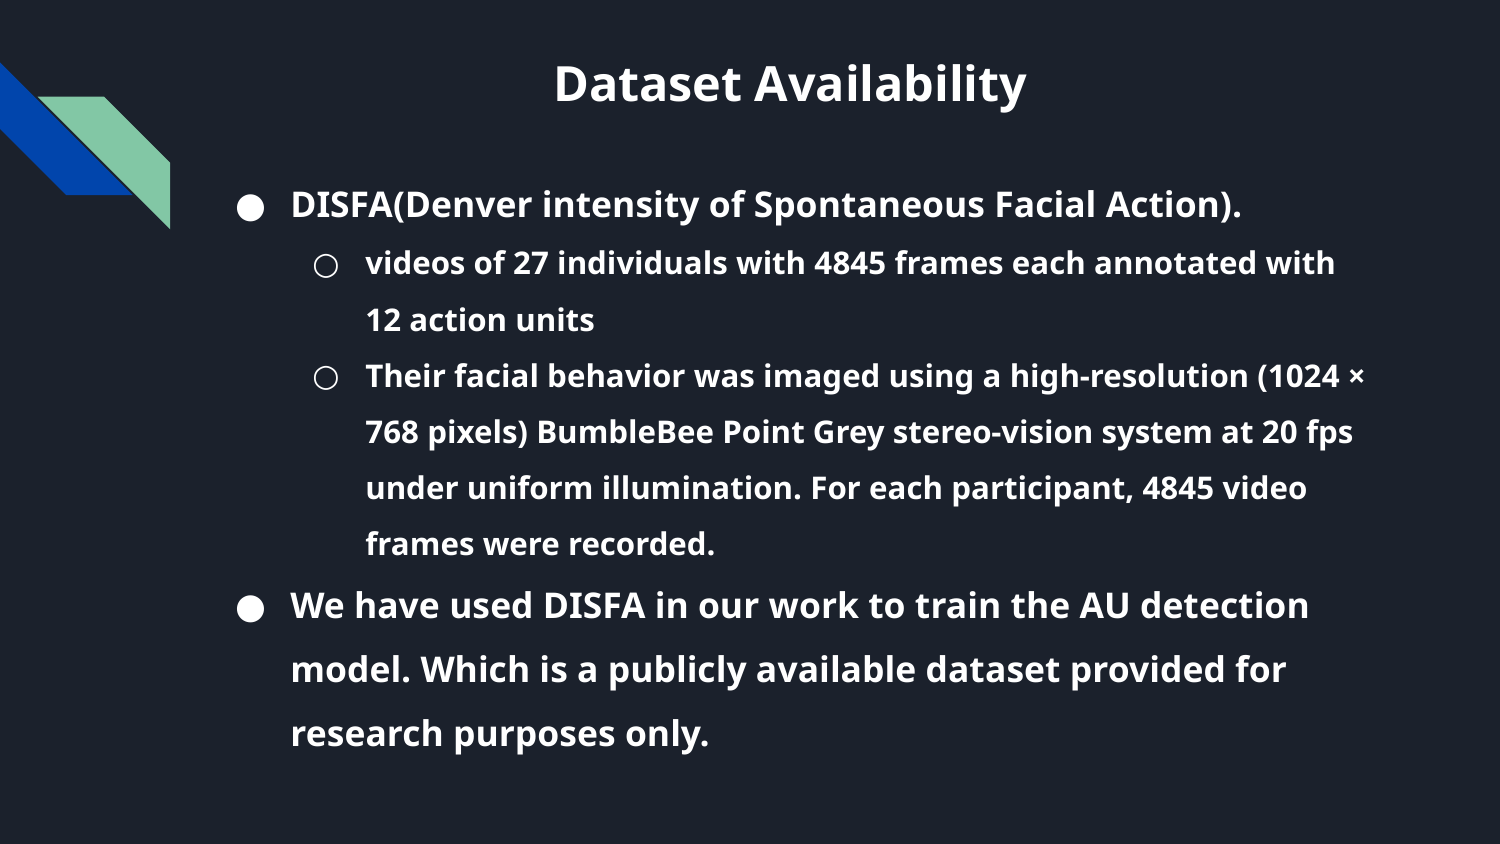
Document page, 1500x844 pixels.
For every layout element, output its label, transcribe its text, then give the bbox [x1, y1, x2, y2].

list DISFA(Denver intensity of Spontaneous Facial Action). videos of 27 individuals with 4845 frames each annotated with 12 action units Their facial behavior was imaged using a high-resolution (1024 × 768 pixels) BumbleBee Point Grey stereo-vision system at 20 fps under uniform illumination. For each participant, 4845 video frames were recorded. We have used DISFA in our work to train the AU detection model. Which is a publicly available dataset provided for research purposes only. [200, 146, 1384, 789]
title Dataset Availability [212, 38, 1368, 127]
